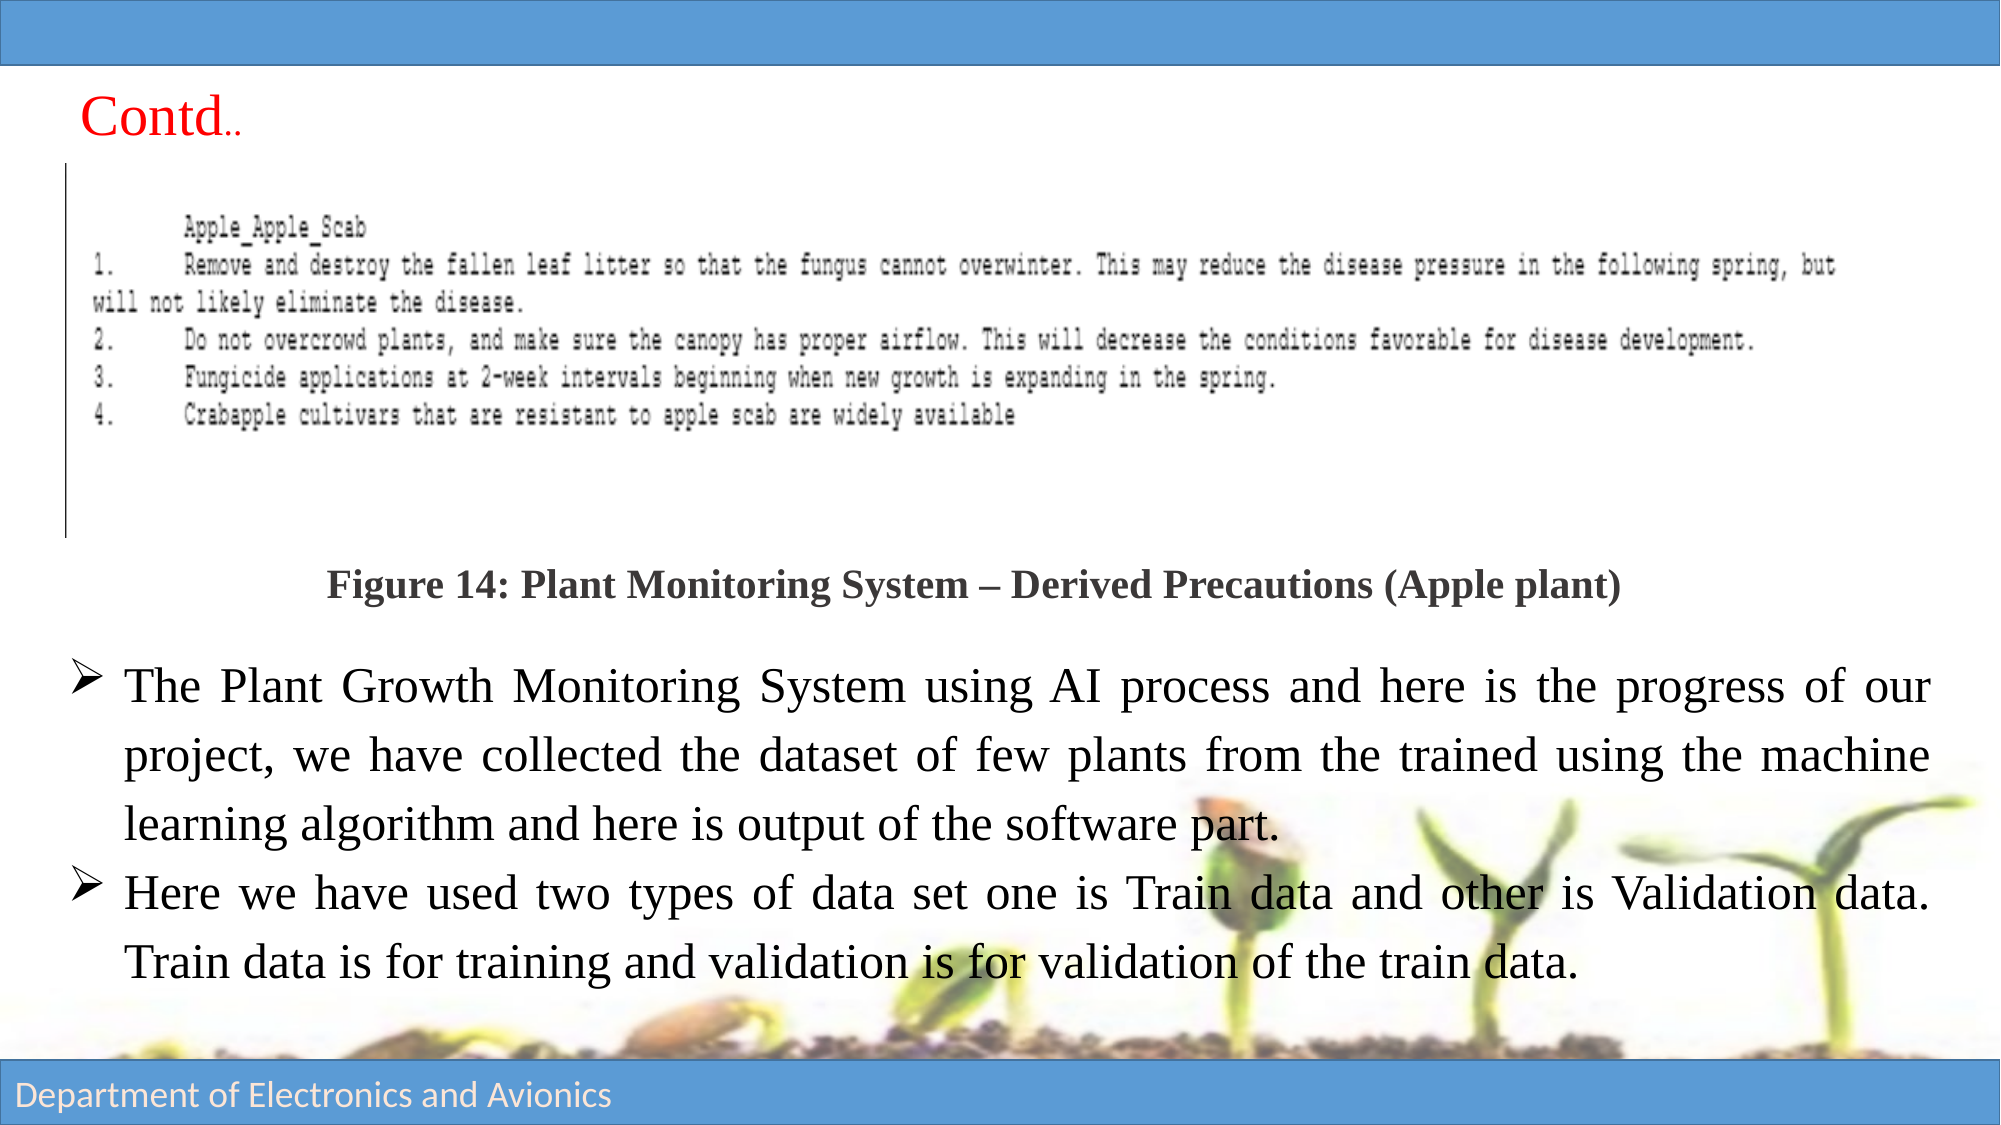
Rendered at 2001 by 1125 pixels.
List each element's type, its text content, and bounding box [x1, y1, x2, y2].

text_box Department of Electronics and Avionics [0, 1059, 2000, 1125]
text_box The Plant Growth Monitoring System using AI process and here is the progress of our project, we have collected the dataset of few plants from the trained using the machine learning algorithm and here is output of the software part. Here we have used two types of data set one is Train data and other is Validation data. Train data is for training and validation is for validation of the train data. [52, 636, 1948, 996]
picture [65, 163, 1889, 538]
text_box Contd.. [65, 69, 258, 155]
text_box Figure 14: Plant Monitoring System – Derived Precautions (Apple plant) [258, 542, 1702, 636]
text_box [0, 0, 2000, 66]
